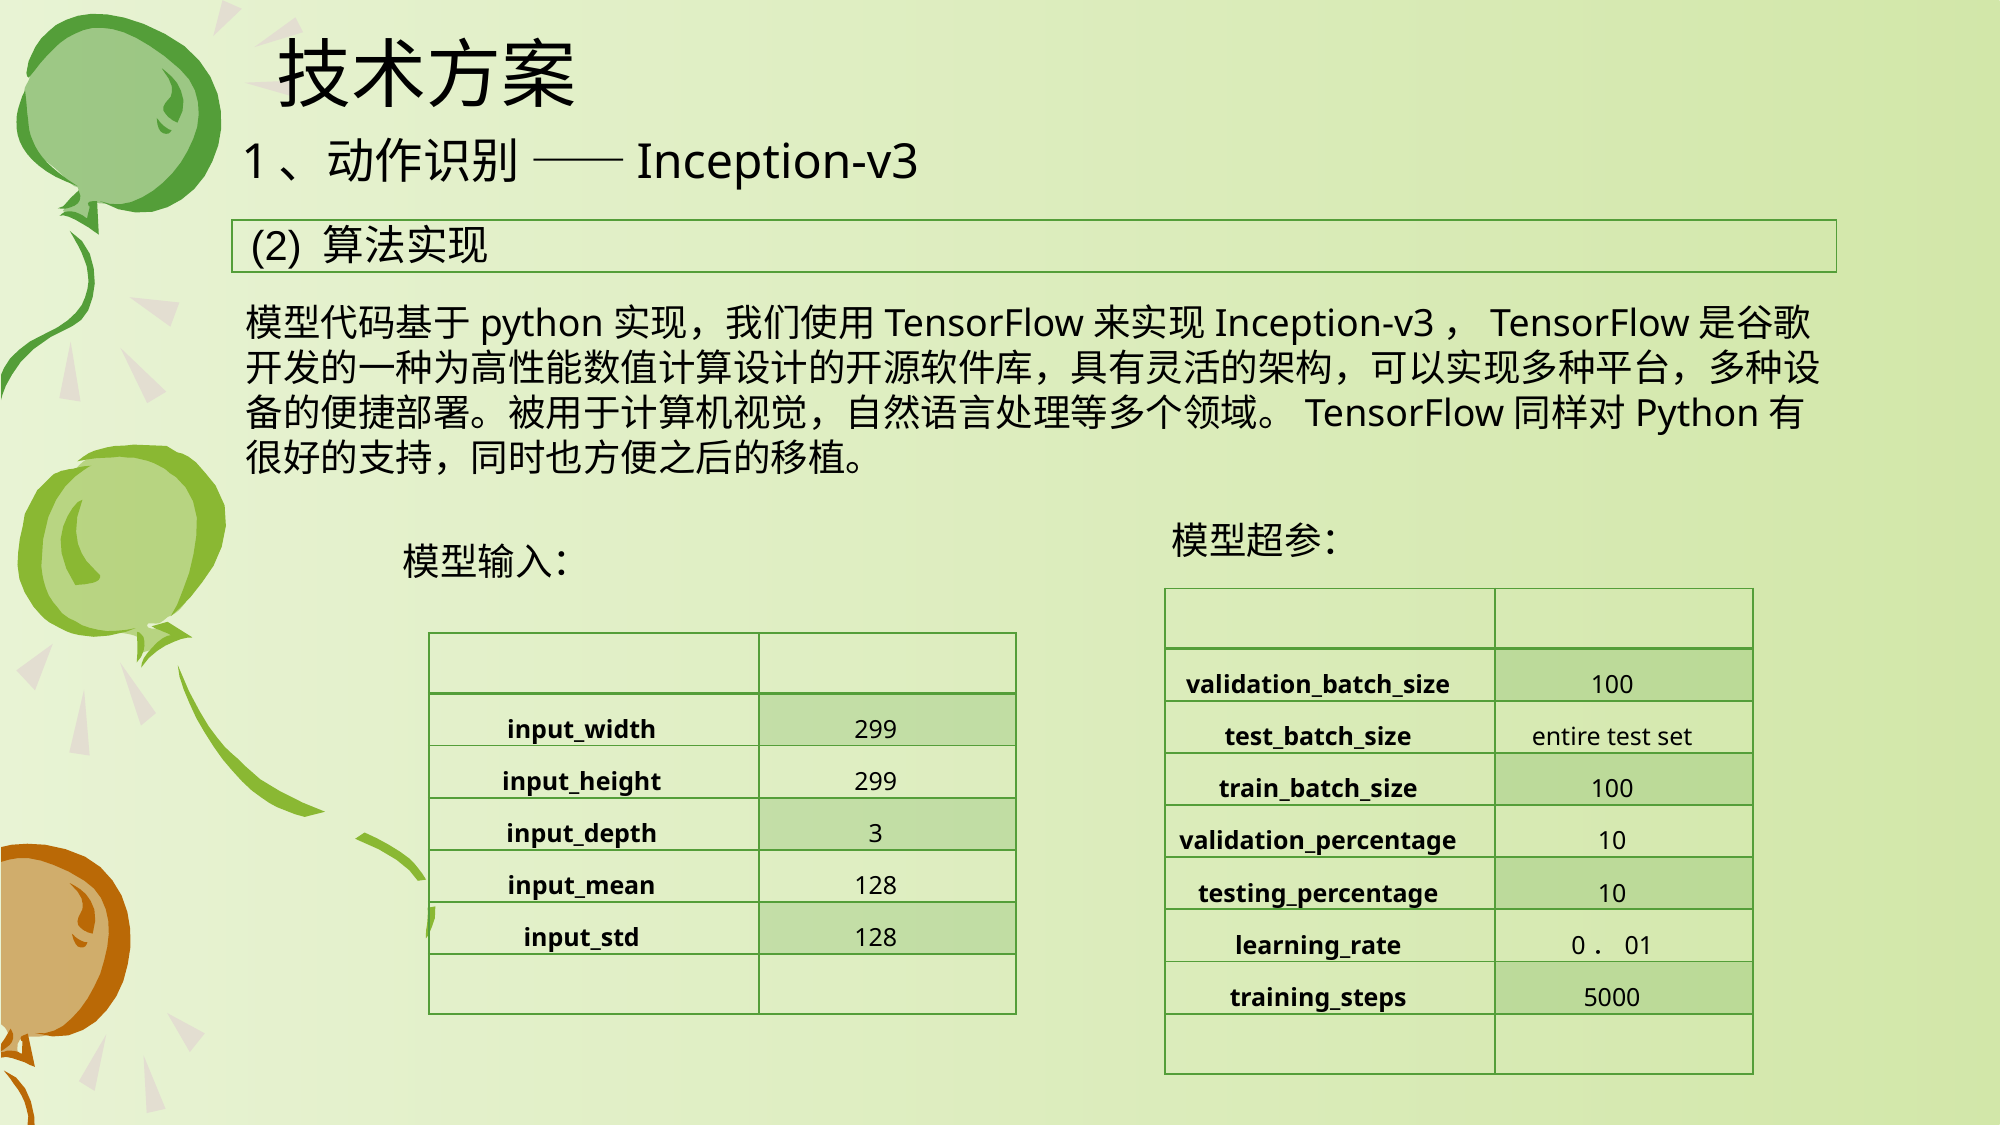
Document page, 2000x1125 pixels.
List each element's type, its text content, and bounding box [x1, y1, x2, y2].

table_cell train_batch_size [1166, 754, 1494, 804]
table_cell [760, 955, 1015, 1013]
table_header [430, 634, 758, 692]
table_cell validation_batch_size [1166, 650, 1494, 700]
list 1、动作识别 ——Inception-v3 [214, 129, 1819, 197]
table_header [1166, 589, 1494, 647]
table_cell input_height [430, 746, 758, 797]
table_cell training_steps [1166, 962, 1494, 1013]
table_cell validation_percentage [1166, 806, 1494, 856]
text_box 模型输入： [387, 530, 614, 591]
table_cell [1496, 1015, 1752, 1073]
table_cell 299 [760, 746, 1015, 797]
table_cell 299 [760, 695, 1015, 745]
table_cell testing_percentage [1166, 858, 1494, 908]
table_cell entire test set [1496, 702, 1752, 752]
table_header [760, 634, 1015, 692]
table_cell 10 [1496, 806, 1752, 856]
table_cell input_mean [430, 851, 758, 901]
table_cell input_std [430, 903, 758, 953]
table_cell 100 [1496, 754, 1752, 804]
table_cell test_batch_size [1166, 702, 1494, 752]
table_cell [1166, 1015, 1494, 1073]
table_cell input_width [430, 695, 758, 745]
table_cell 3 [760, 799, 1015, 849]
table_cell 128 [760, 851, 1015, 901]
text_box 模型代码基于python实现，我们使用TensorFlow来实现Inception-v3，TensorFlow是谷歌开发的一种为高性能数值计算设计的开源软件库，具有灵活的架构，可以实现多种平台，多种设备的便捷部署。被用于计算机视觉，自然语言处理等多个领域。TensorFlow同样对Python有很好的支持，同时也方便之后的移植。 [231, 291, 1837, 487]
table_cell learning_rate [1166, 910, 1494, 961]
table_cell 5000 [1496, 962, 1752, 1013]
table_header [1496, 589, 1752, 647]
table_header (2) 算法实现 [233, 221, 1836, 271]
table_cell 10 [1496, 858, 1752, 908]
table_cell 128 [760, 903, 1015, 953]
table_cell 0．01 [1496, 910, 1752, 961]
table_cell input_depth [430, 799, 758, 849]
table_cell 100 [1496, 650, 1752, 700]
table_cell [430, 955, 758, 1013]
title 技术方案 [261, 29, 1650, 126]
text_box 模型超参： [1139, 502, 1398, 570]
